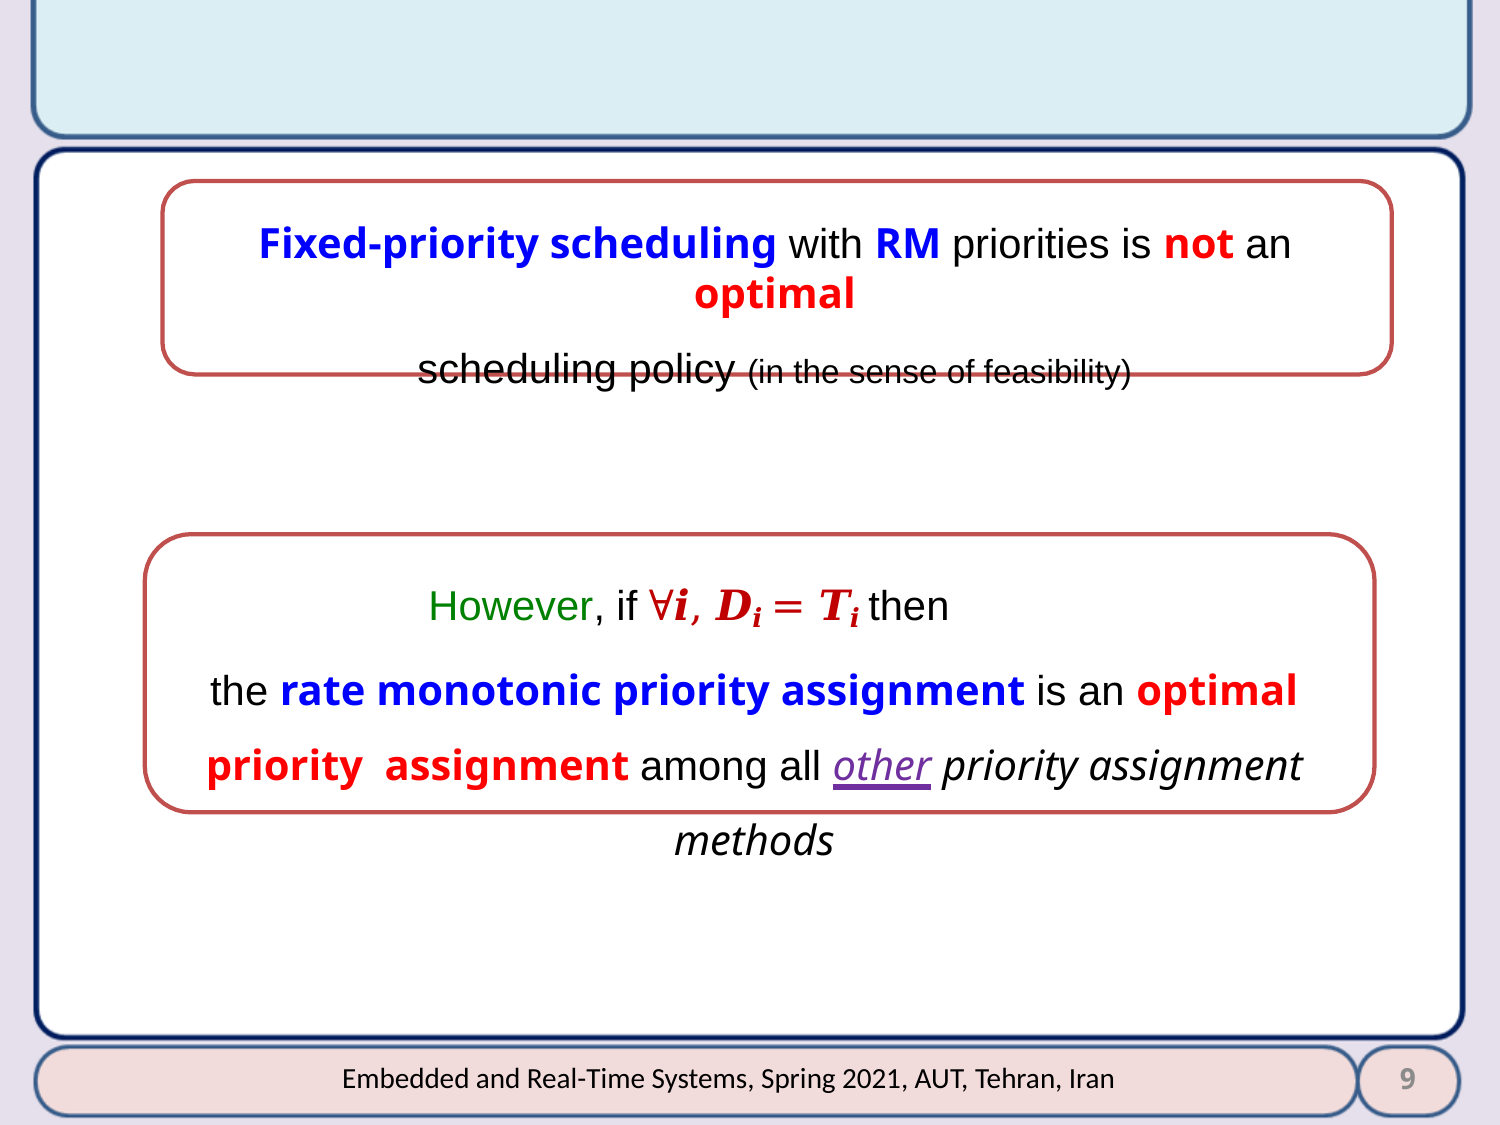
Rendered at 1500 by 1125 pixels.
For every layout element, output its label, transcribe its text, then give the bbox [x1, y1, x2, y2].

text_box Embedded and Real-Time Systems, Spring 2021, AUT, Tehran, Iran [162, 1051, 1288, 1102]
text_box [158, 534, 1362, 548]
picture [0, 0, 1500, 1125]
text_box However, if ∀𝒊, 𝑫𝒊 = 𝑻𝒊 then the rate monotonic priority assignment is an optimal priority assignment among all other priority assignment methods [144, 548, 1363, 865]
slide_number 9 [1363, 1049, 1453, 1110]
text_box [162, 180, 1392, 375]
text_box [1363, 550, 1375, 797]
text_box Fixed-priority scheduling with RM priorities is not an optimal scheduling policy (in the sense of feasibility) [187, 190, 1363, 393]
